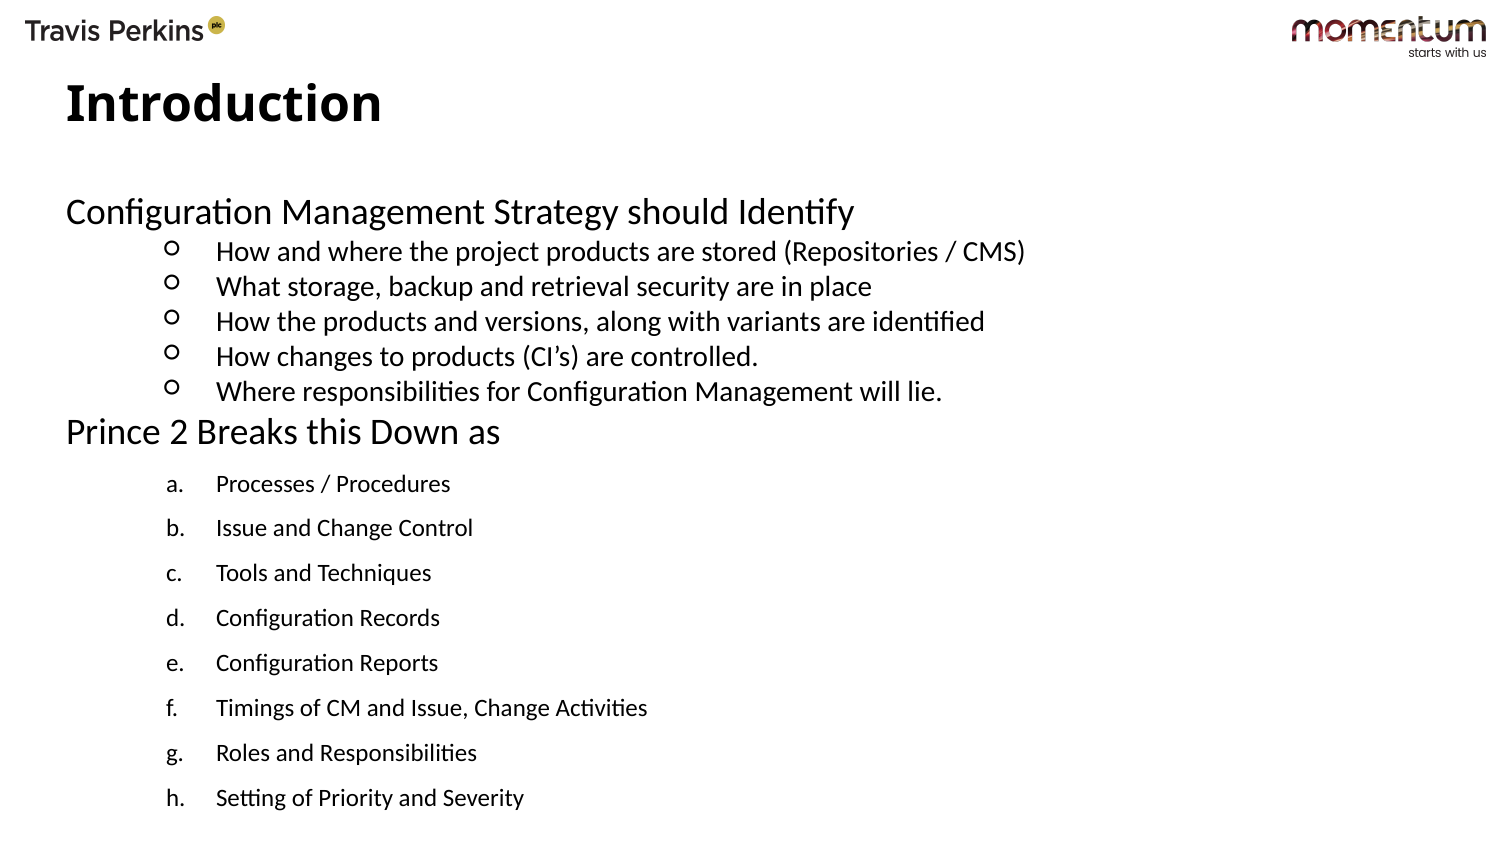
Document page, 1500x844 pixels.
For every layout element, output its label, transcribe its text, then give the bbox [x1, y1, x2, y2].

list Configuration Management Strategy should Identify How and where the project products are stored (Repositories / CMS) What storage, backup and retrieval security are in place How the products and versions, along with variants are identified How changes to products (CI’s) are controlled. Where responsibilities for Configuration Management will lie. Prince 2 Breaks this Down as Processes / Procedures Issue and Change Control Tools and Techniques Configuration Records Configuration Reports Timings of CM and Issue, Change Activities Roles and Responsibilities Setting of Priority and Severity [51, 172, 1449, 820]
title Introduction [51, 56, 1300, 151]
picture [1292, 16, 1486, 57]
picture [25, 16, 225, 41]
